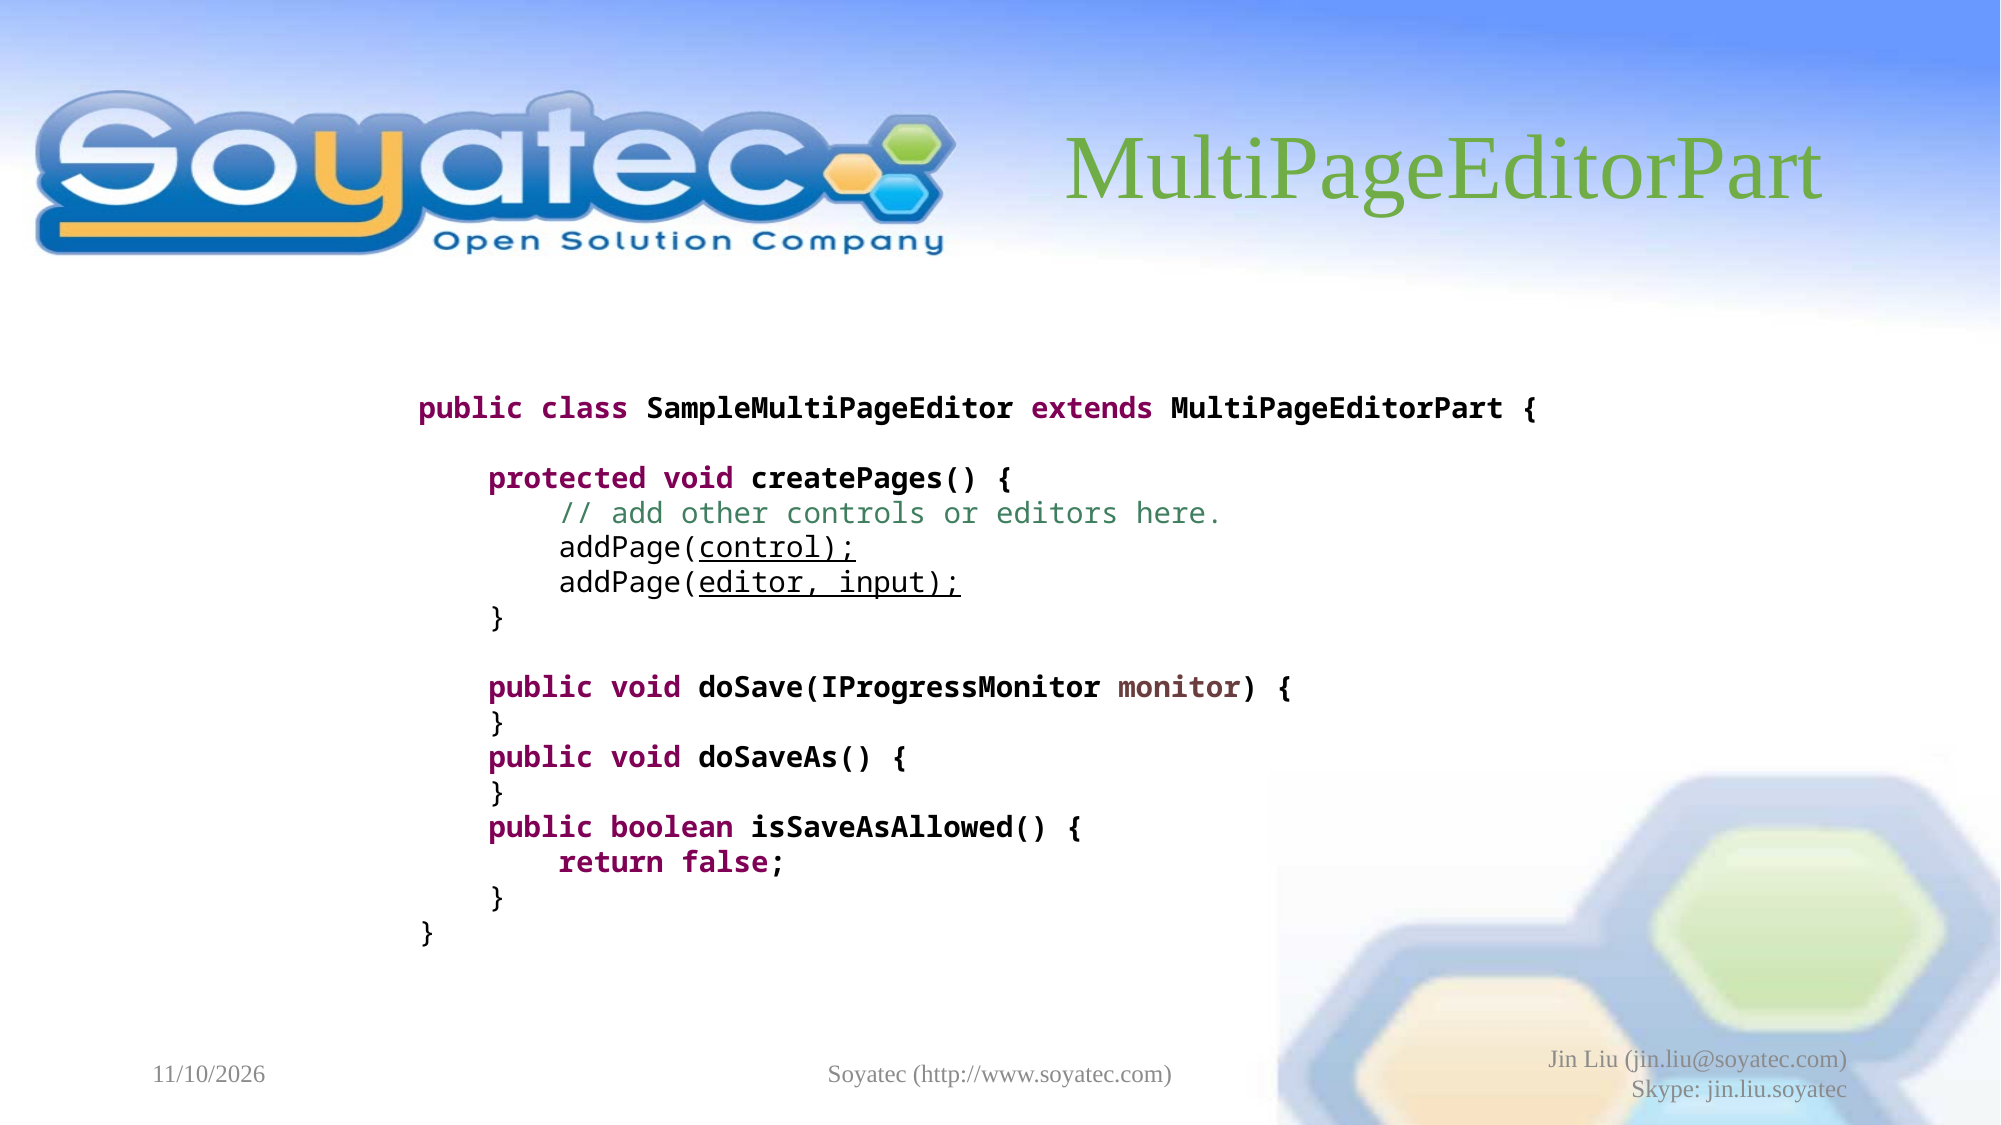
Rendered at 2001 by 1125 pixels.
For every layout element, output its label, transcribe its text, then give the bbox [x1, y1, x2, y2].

slide_number Jin Liu (jin.liu@soyatec.com) Skype: jin.liu.soyatec [1412, 1042, 1863, 1103]
text_box public class SampleMultiPageEditor extends MultiPageEditorPart { protected void createPages() { // add other controls or editors here. addPage(control); addPage(editor, input); } public void doSave(IProgressMonitor monitor) { } public void doSaveAs() { } public boolean isSaveAsAllowed() { return false; } } [403, 381, 1792, 956]
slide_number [137, 1042, 588, 1103]
title MultiPageEditorPart [968, 59, 1863, 278]
footer Soyatec (http://www.soyatec.com) [662, 1042, 1338, 1103]
picture [0, 0, 2001, 1125]
